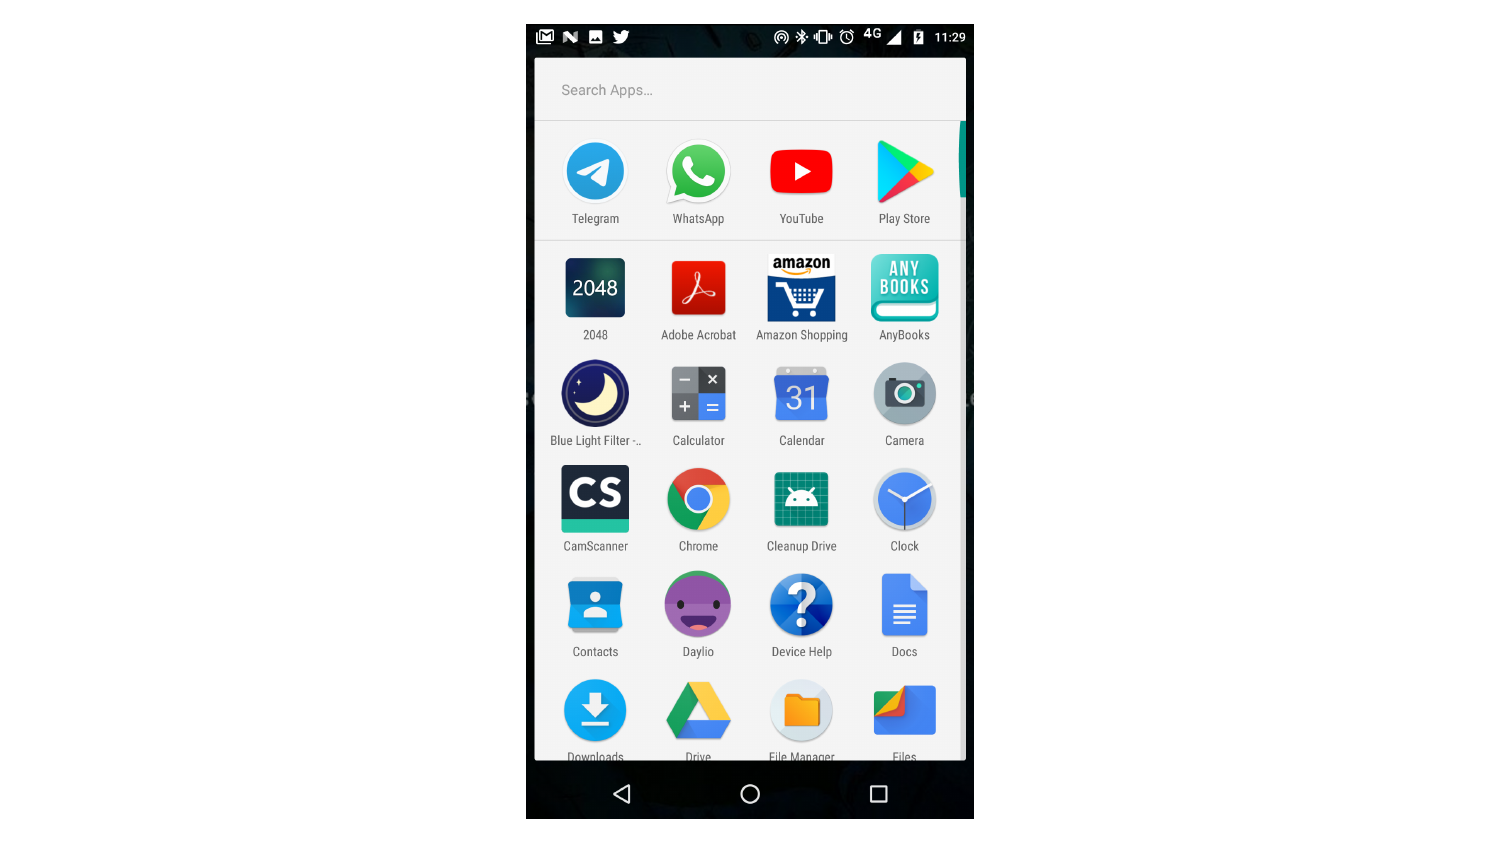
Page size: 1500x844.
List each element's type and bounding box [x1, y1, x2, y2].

picture [526, 24, 974, 819]
